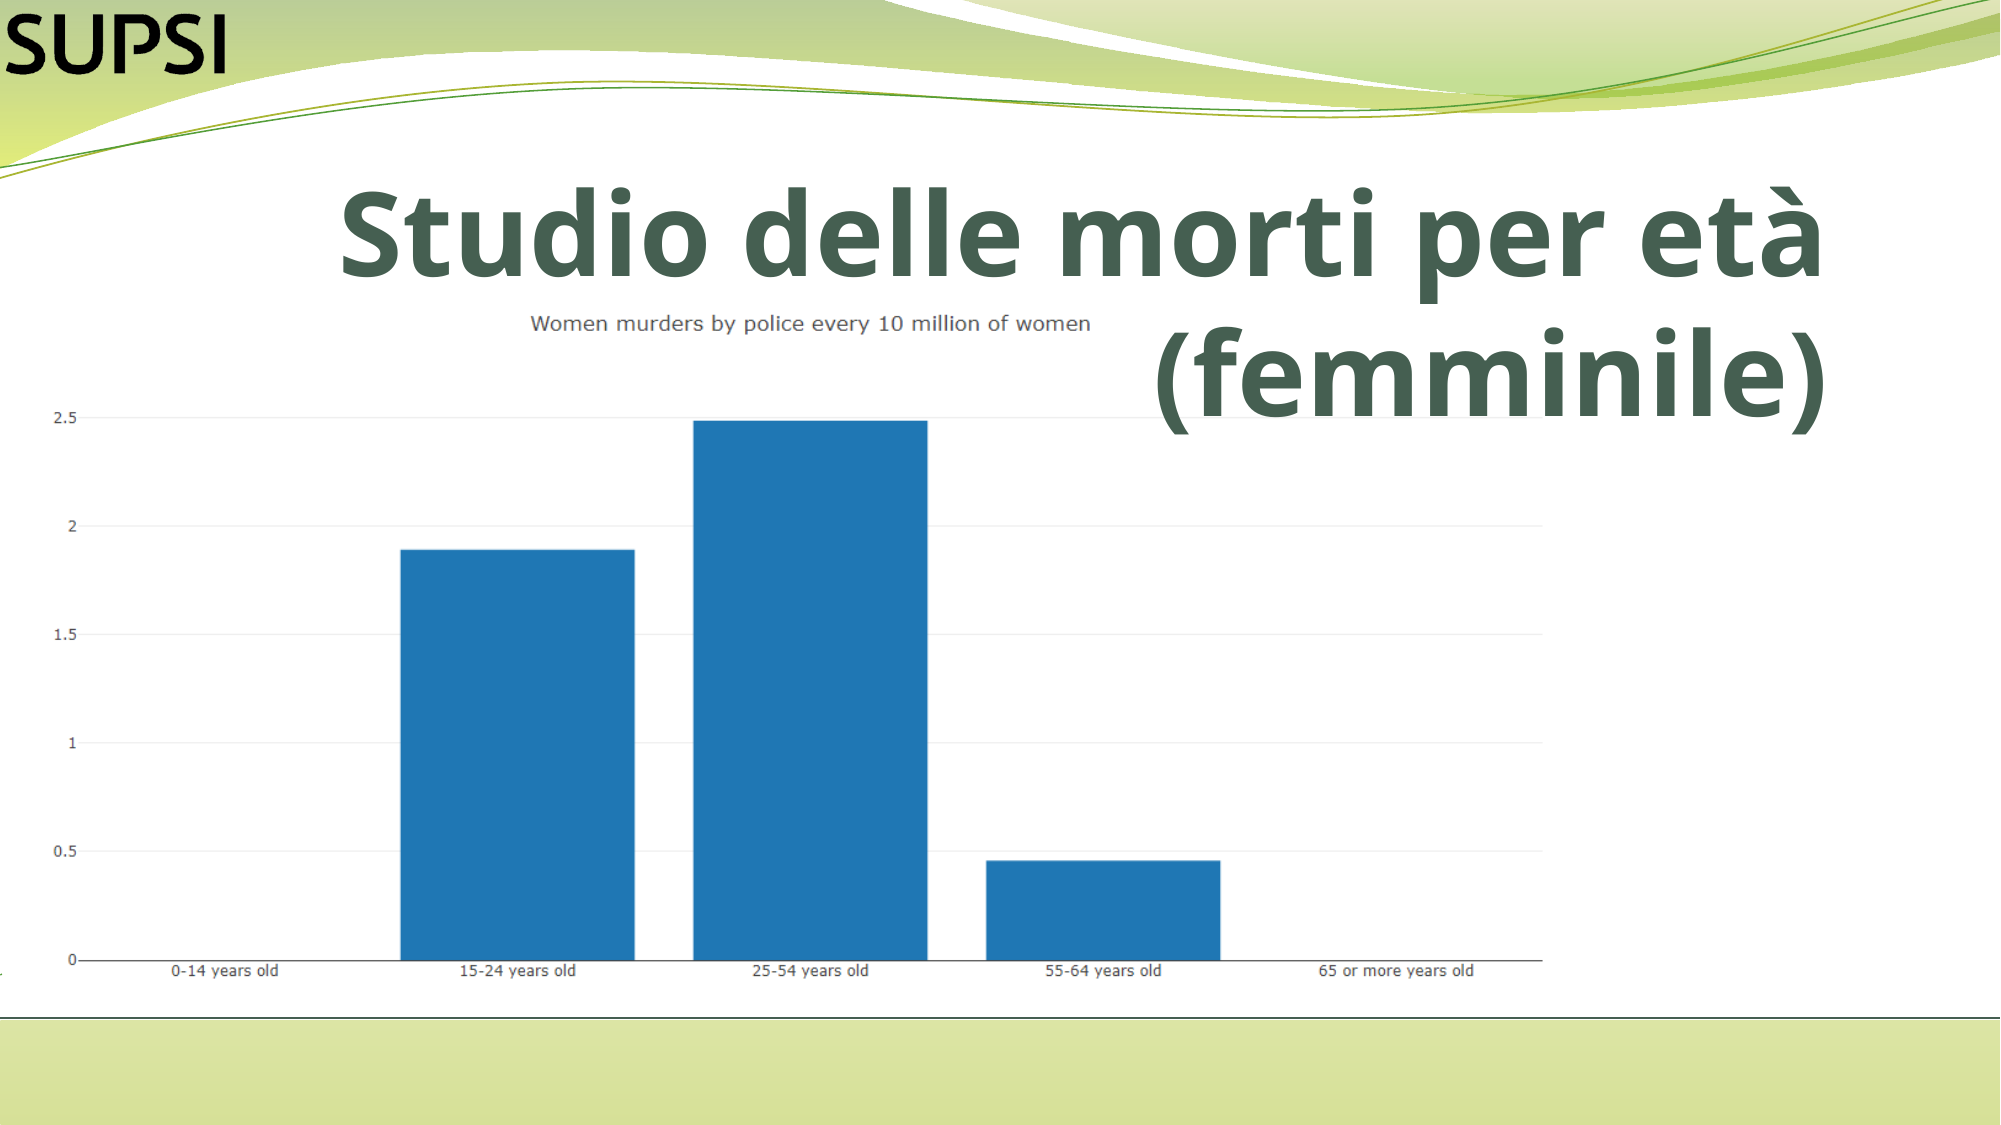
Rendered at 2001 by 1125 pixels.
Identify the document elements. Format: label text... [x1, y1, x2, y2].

picture [0, 0, 229, 92]
picture [44, 310, 1555, 991]
title Studio delle morti per età (femminile) [114, 139, 1832, 440]
